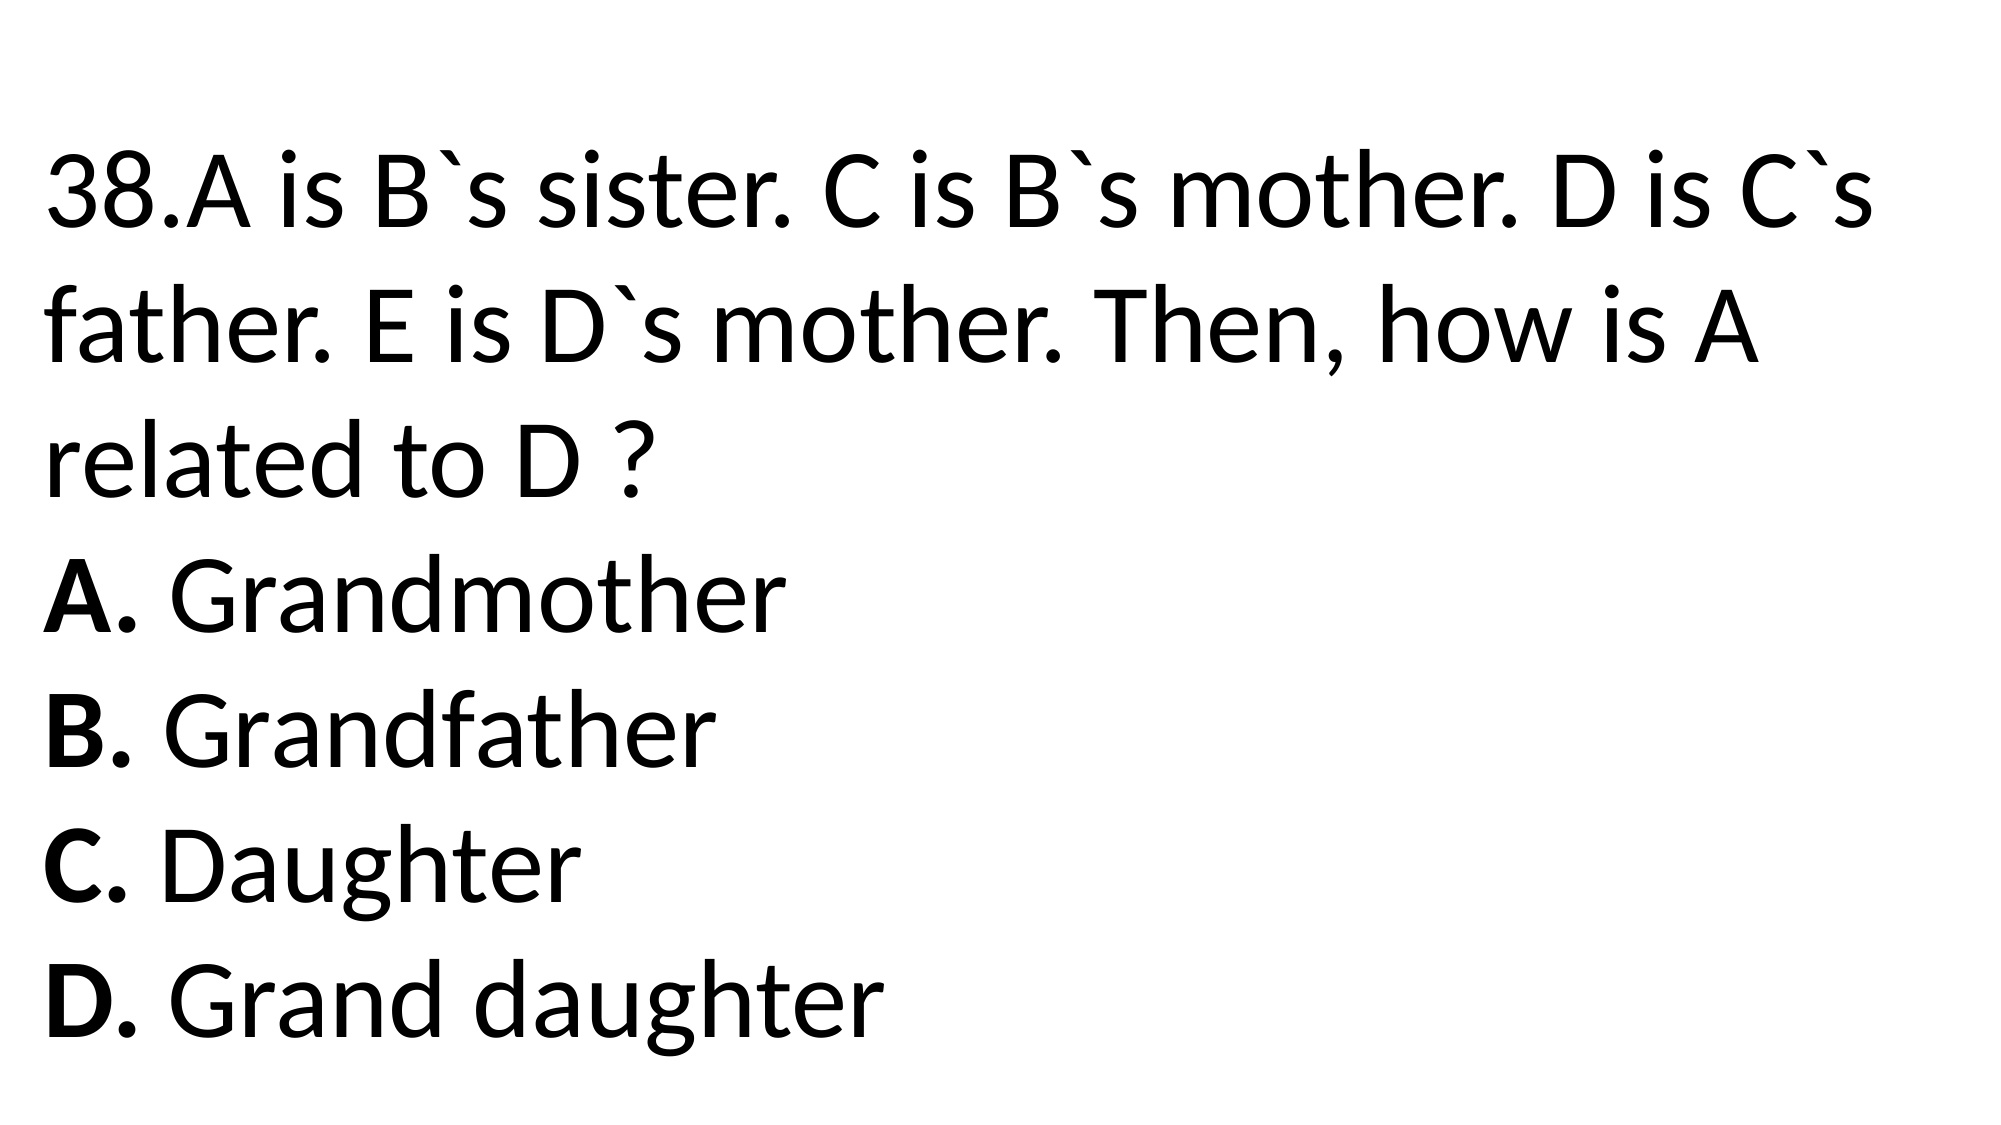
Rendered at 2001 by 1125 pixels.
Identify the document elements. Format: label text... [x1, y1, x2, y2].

text_box 38.A is B`s sister. C is B`s mother. D is C`s father. E is D`s mother. Then, how is A related to D ? A. Grandmother B. Grandfather C. Daughter D. Grand daughter [28, 108, 1953, 1068]
